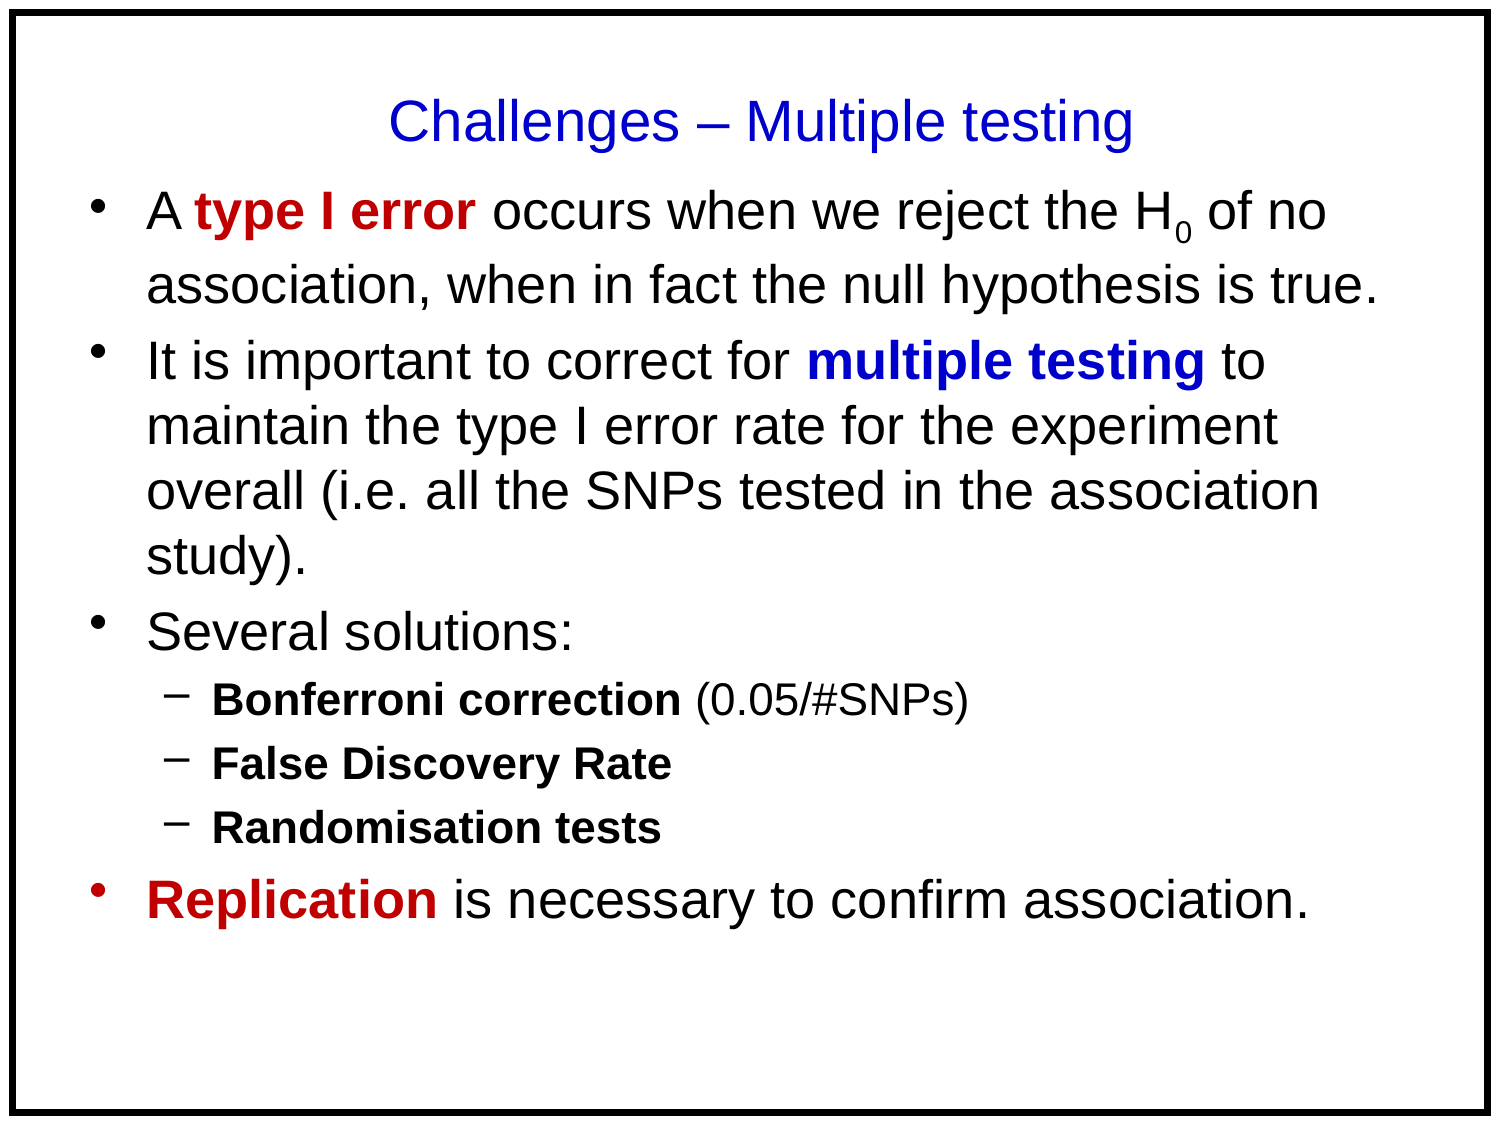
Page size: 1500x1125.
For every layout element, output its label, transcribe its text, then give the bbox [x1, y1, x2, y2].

text_box A type I error occurs when we reject the H0 of no association, when in fact the null hypothesis is true. It is important to correct for multiple testing to maintain the type I error rate for the experiment overall (i.e. all the SNPs tested in the association study). Several solutions: Bonferroni correction (0.05/#SNPs) False Discovery Rate Randomisation tests Replication is necessary to confirm association. [74, 168, 1425, 976]
text_box [12, 12, 1488, 1113]
